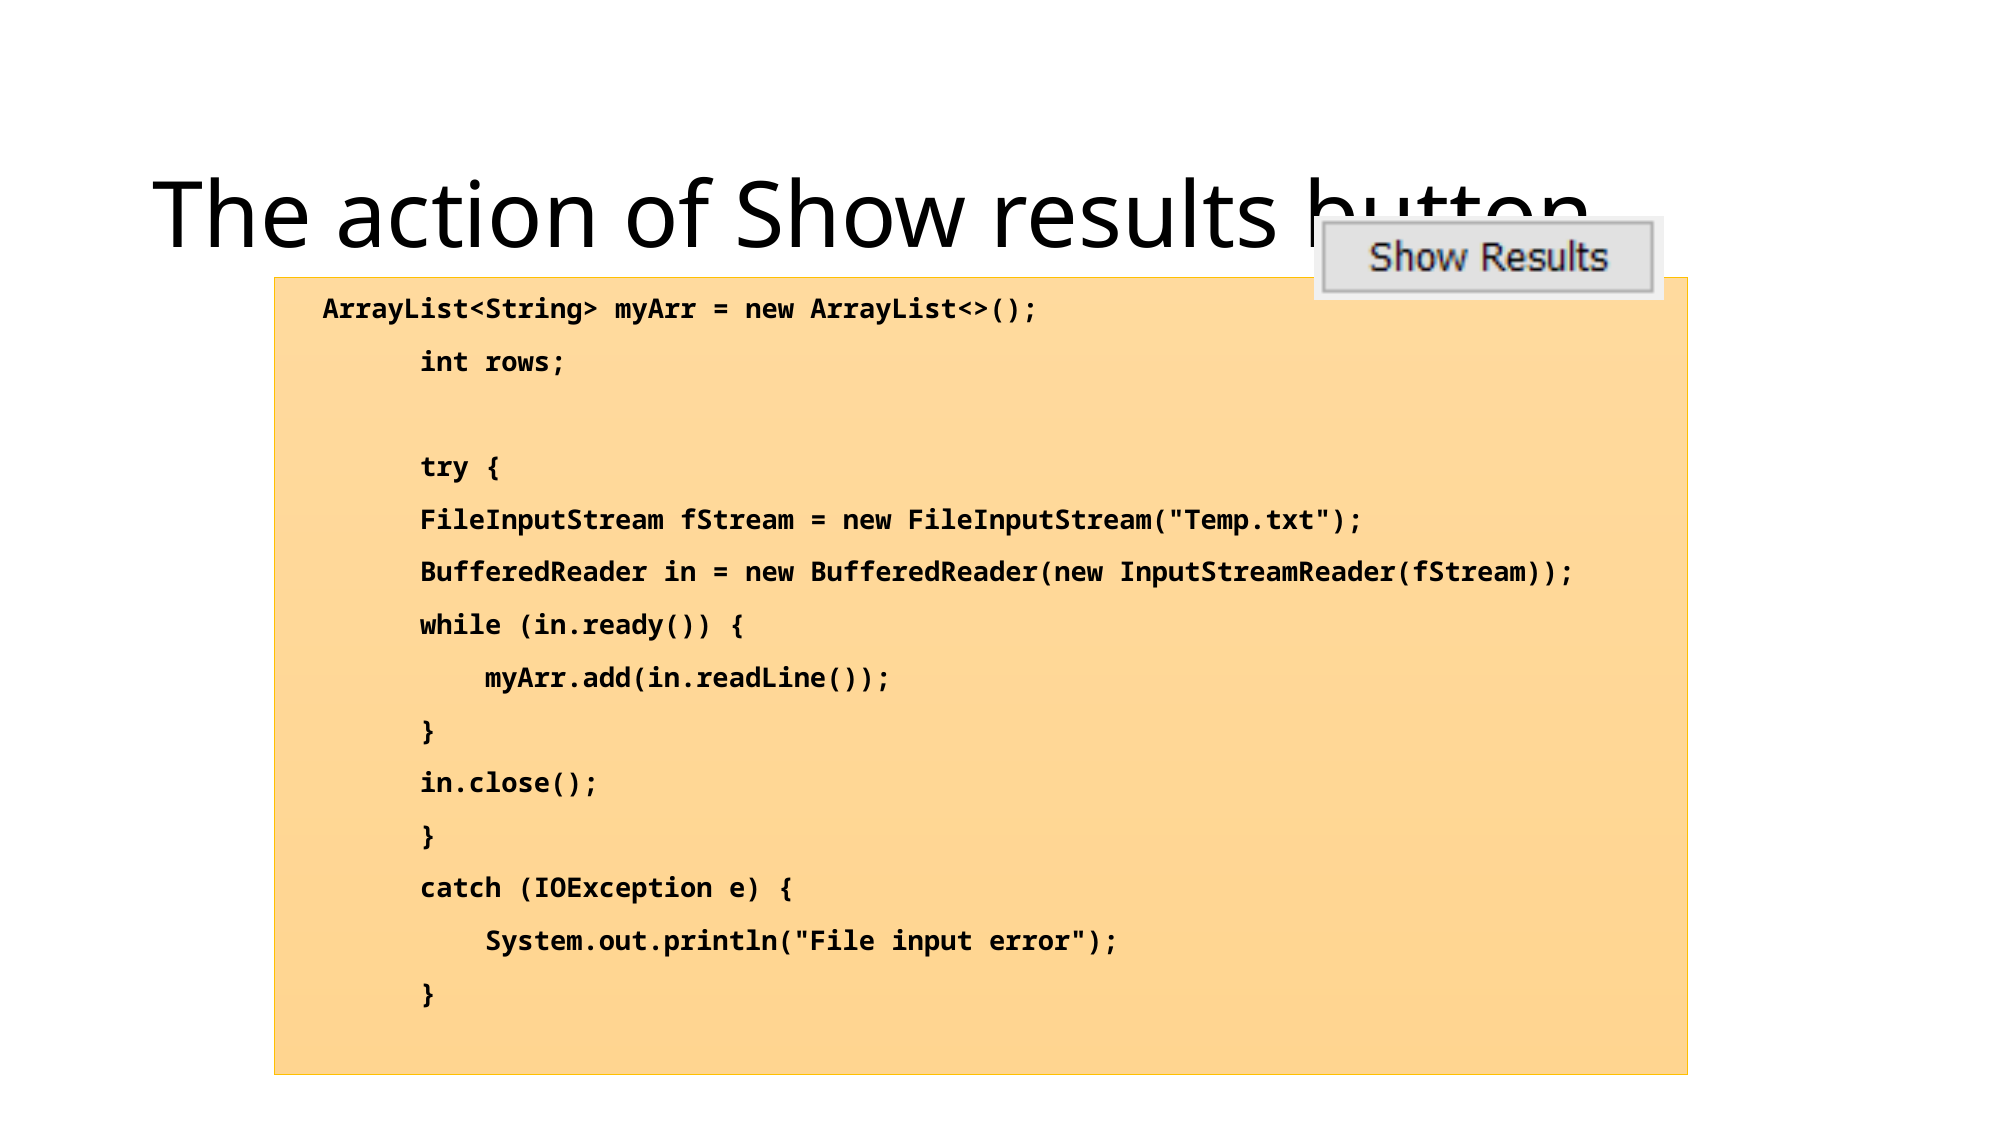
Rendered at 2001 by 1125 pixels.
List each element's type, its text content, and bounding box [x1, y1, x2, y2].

title The action of Show results button [137, 59, 1863, 278]
picture [1314, 216, 1664, 300]
text_box ArrayList<String> myArr = new ArrayList<>(); int rows; try { FileInputStream fStream = new FileInputStream("Temp.txt"); BufferedReader in = new BufferedReader(new InputStreamReader(fStream)); while (in.ready()) { myArr.add(in.readLine()); } in.close(); } catch (IOException e) { System.out.println("File input error"); } [274, 277, 1688, 1075]
